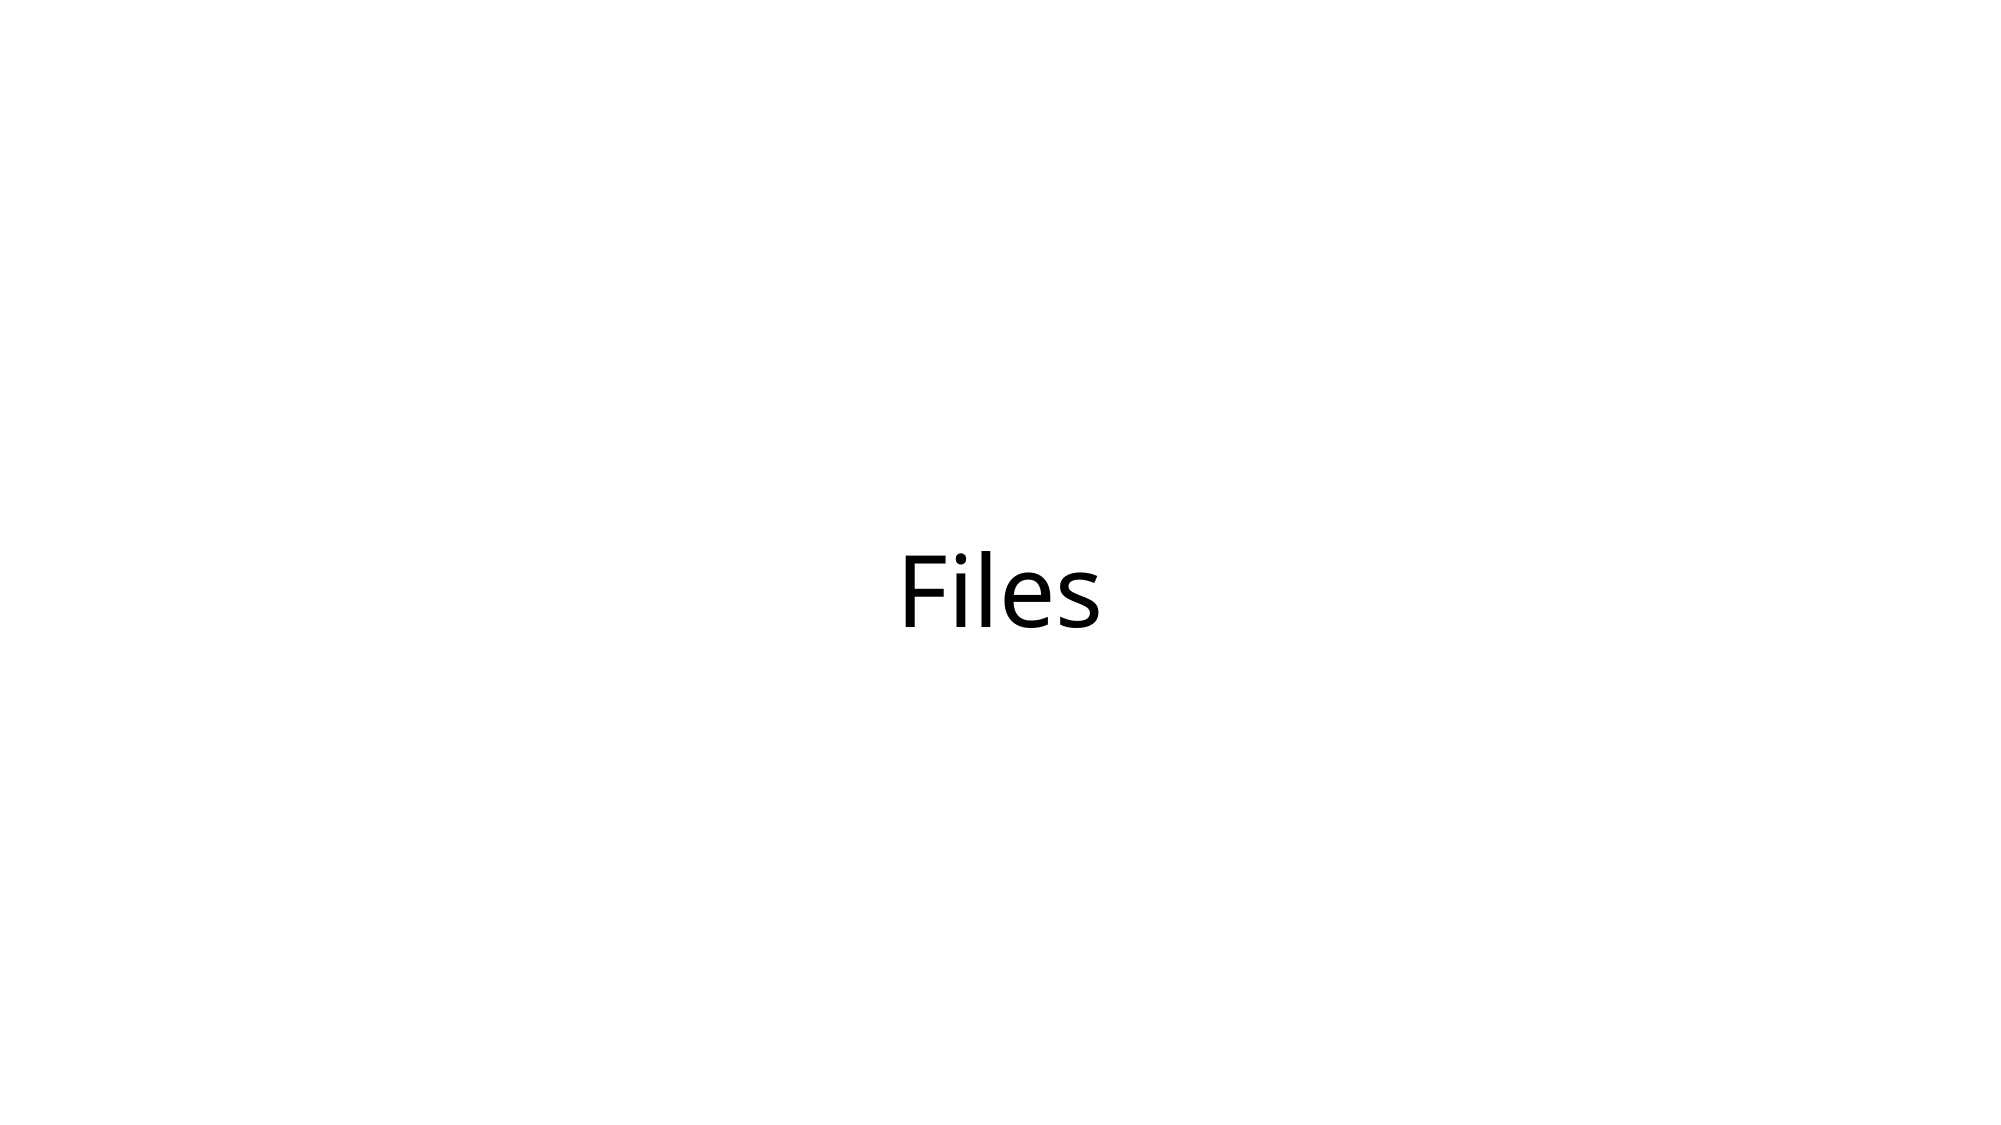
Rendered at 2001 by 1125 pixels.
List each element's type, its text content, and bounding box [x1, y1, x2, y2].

title Files [249, 496, 1750, 657]
